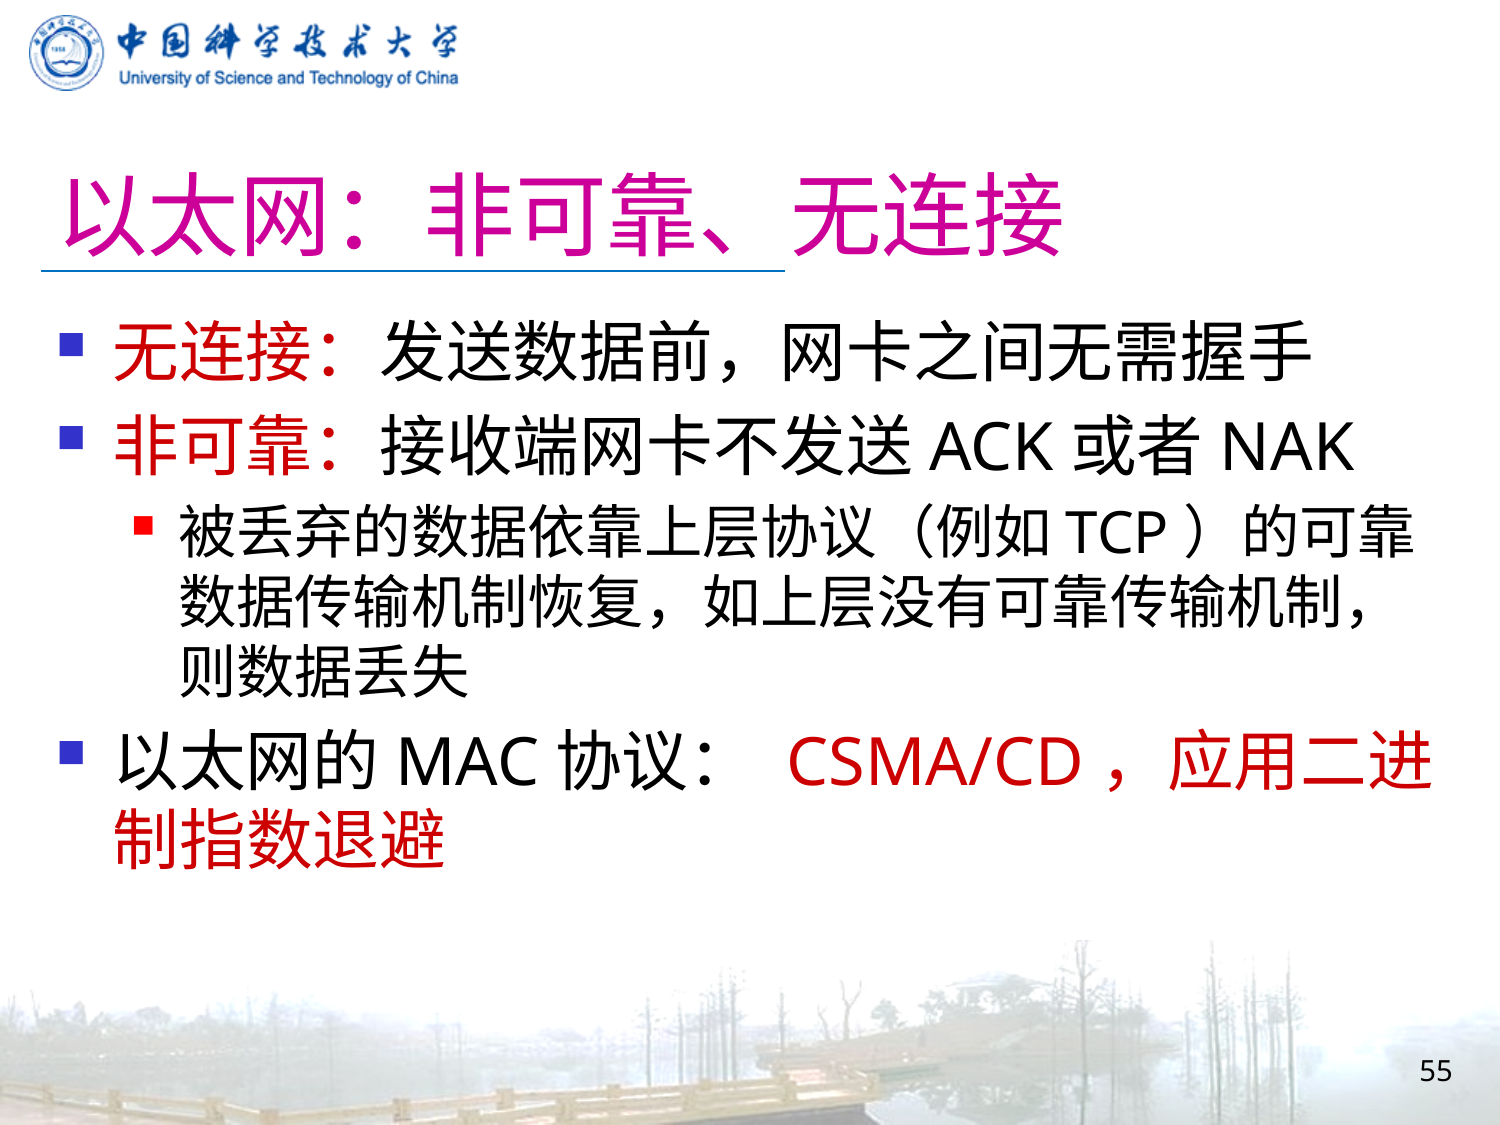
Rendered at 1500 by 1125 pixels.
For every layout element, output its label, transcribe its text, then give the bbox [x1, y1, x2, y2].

title 以太网：非可靠、无连接 [40, 34, 1468, 276]
picture [29, 15, 461, 91]
list 无连接：发送数据前，网卡之间无需握手 非可靠：接收端网卡不发送ACK或者NAK 被丢弃的数据依靠上层协议（例如TCP）的可靠数据传输机制恢复，如上层没有可靠传输机制，则数据丢失 以太网的MAC协议： CSMA/CD，应用二进制指数退避 [40, 302, 1470, 1007]
text_box 4 [0, 940, 1500, 1125]
slide_number 55 [1154, 1023, 1468, 1100]
